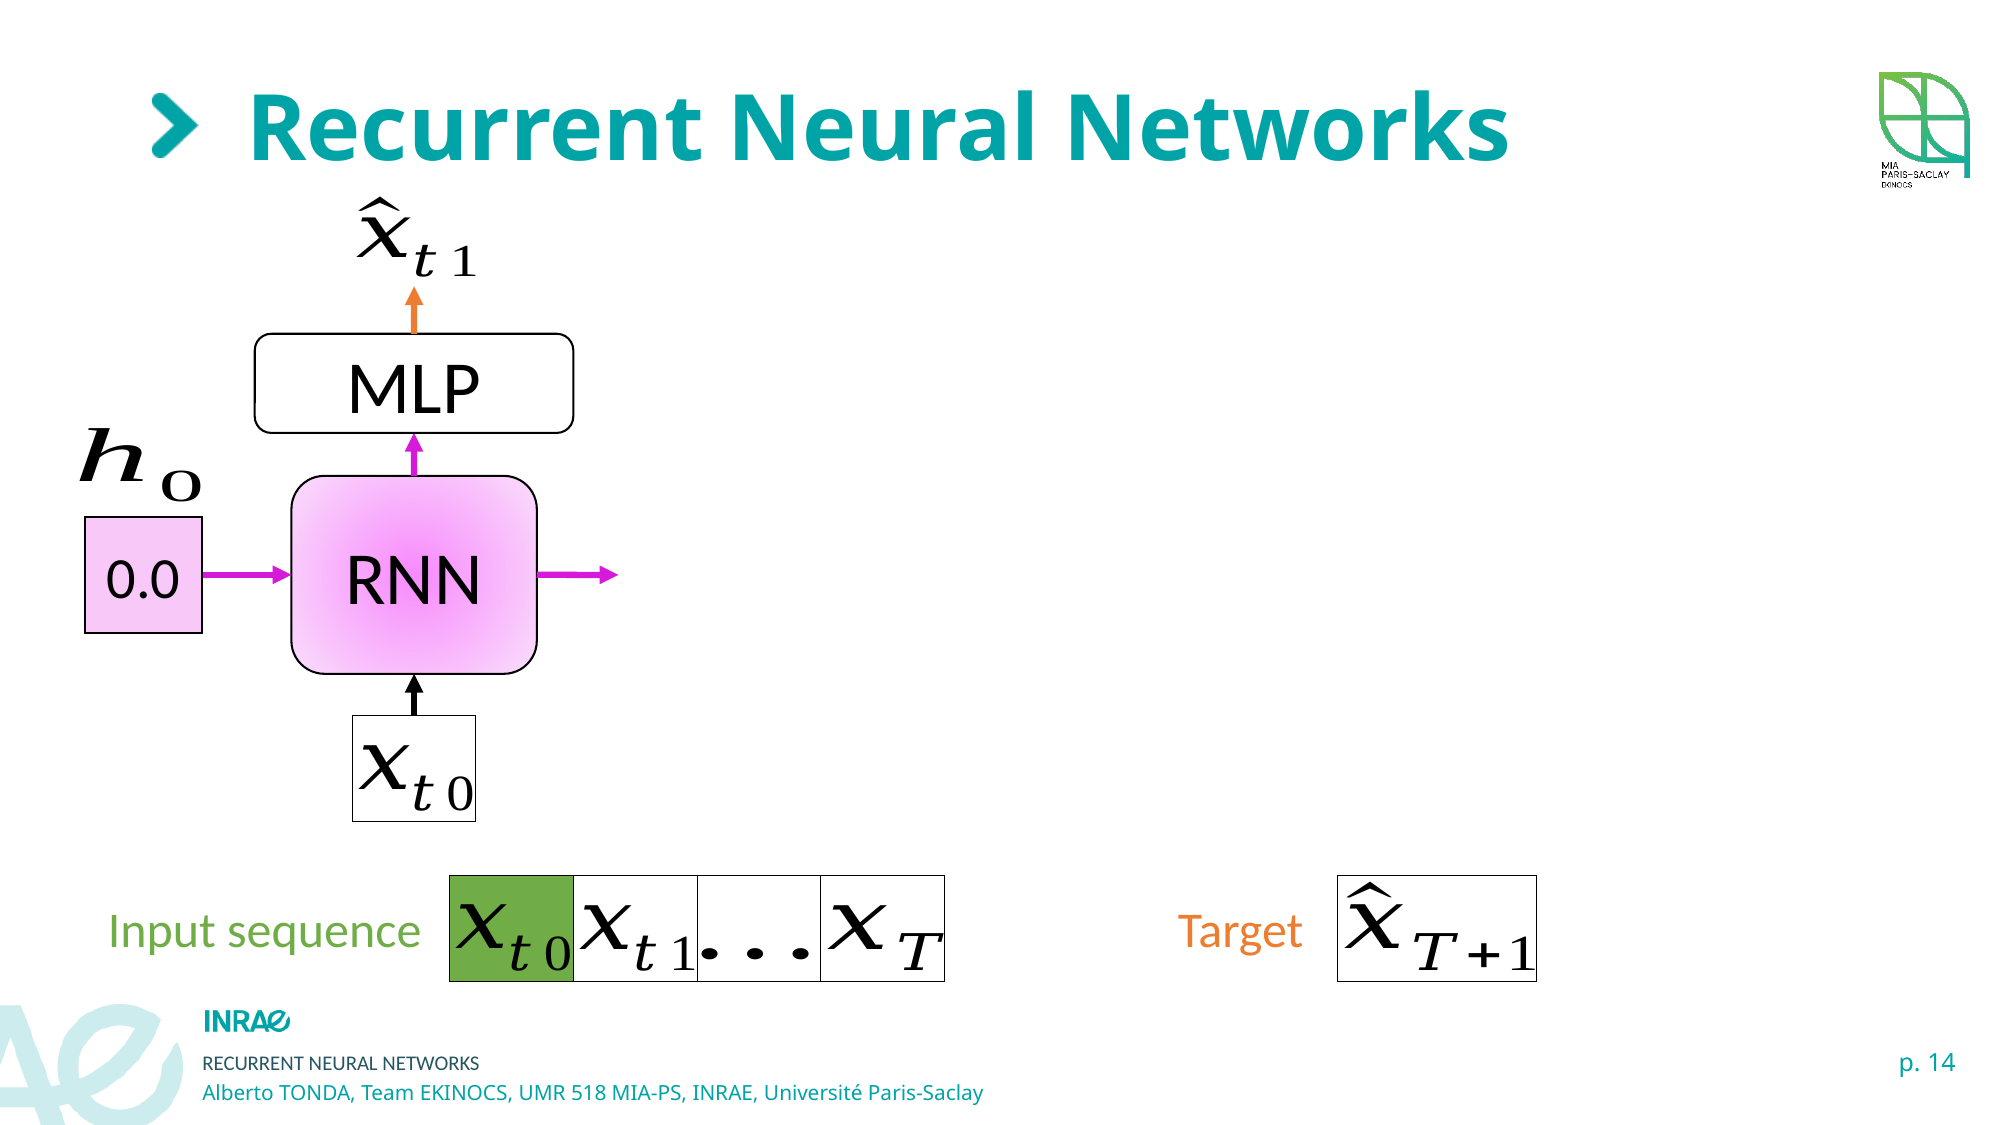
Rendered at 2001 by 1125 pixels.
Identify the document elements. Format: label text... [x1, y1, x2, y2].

text_box Target [1163, 890, 1337, 965]
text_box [449, 875, 945, 982]
text_box Input sequence [93, 890, 449, 965]
picture [0, 996, 329, 1125]
picture [152, 93, 200, 158]
title Recurrent Neural Networks [137, 59, 1863, 203]
picture [1862, 54, 1986, 205]
text_box 0.0 [84, 516, 203, 634]
text_box RNN [290, 474, 538, 675]
text_box MLP [253, 332, 575, 434]
